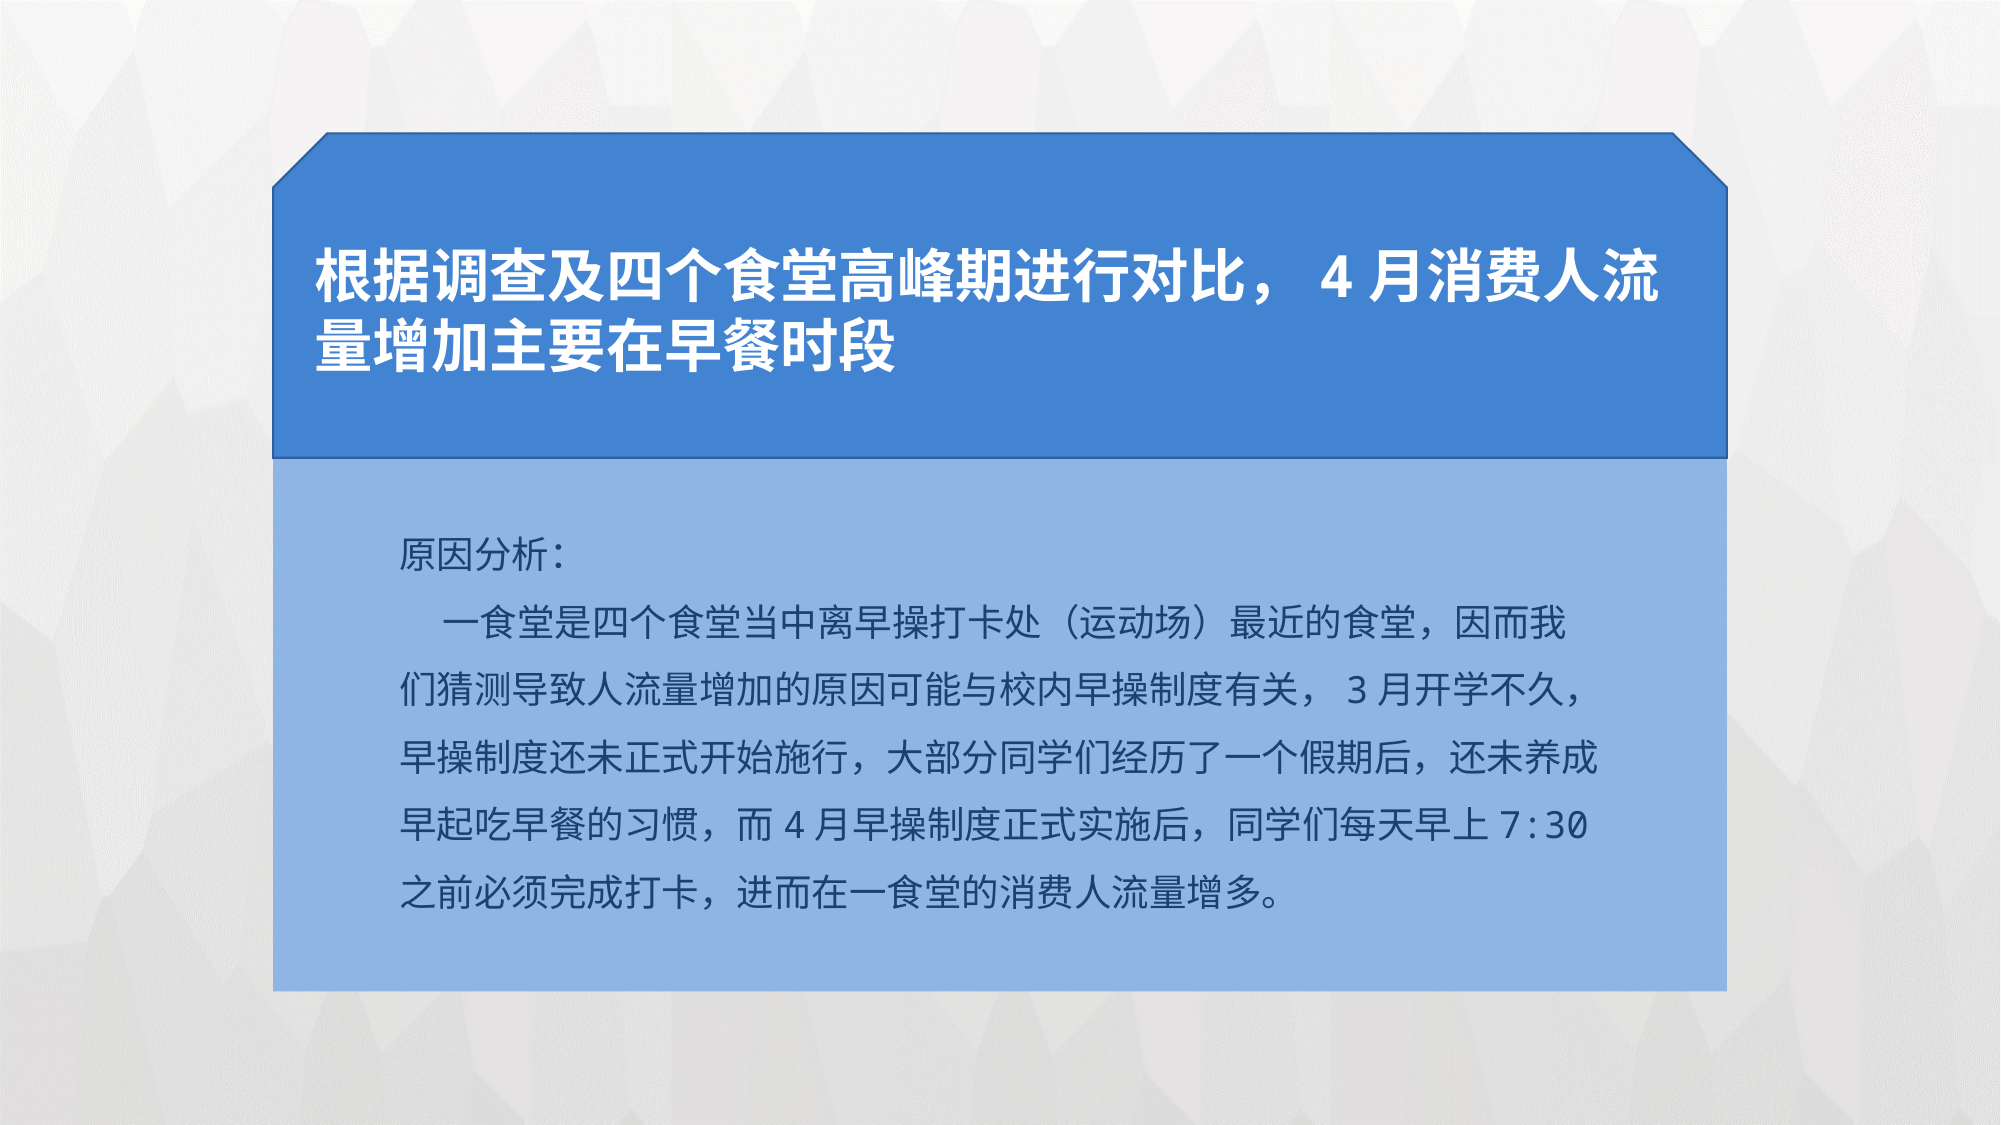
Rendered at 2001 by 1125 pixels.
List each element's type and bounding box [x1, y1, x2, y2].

picture [0, 0, 2001, 1125]
text_box [273, 133, 1727, 992]
